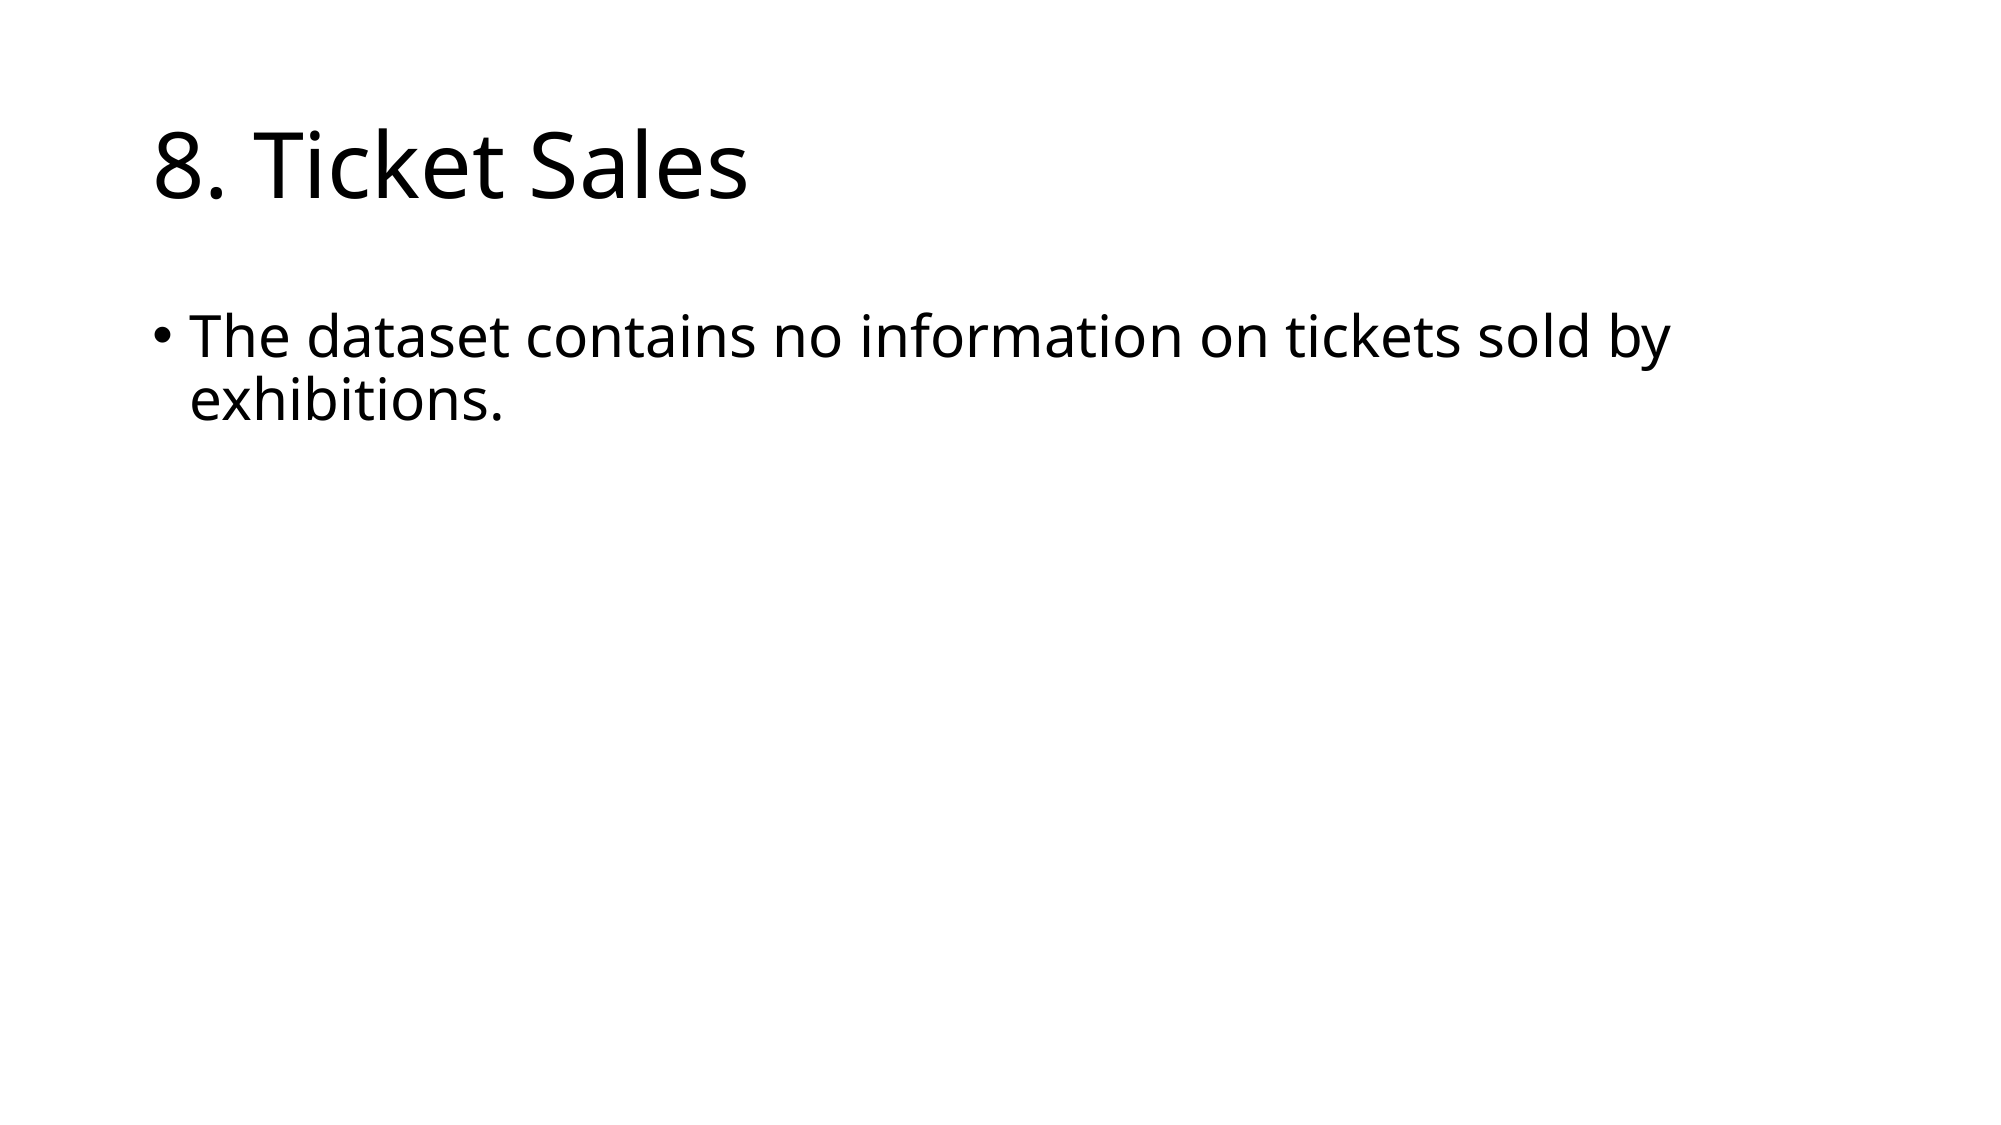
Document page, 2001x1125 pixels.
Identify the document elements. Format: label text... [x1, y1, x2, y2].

list The dataset contains no information on tickets sold by exhibitions. [137, 299, 1863, 1014]
title 8. Ticket Sales [137, 59, 1863, 278]
